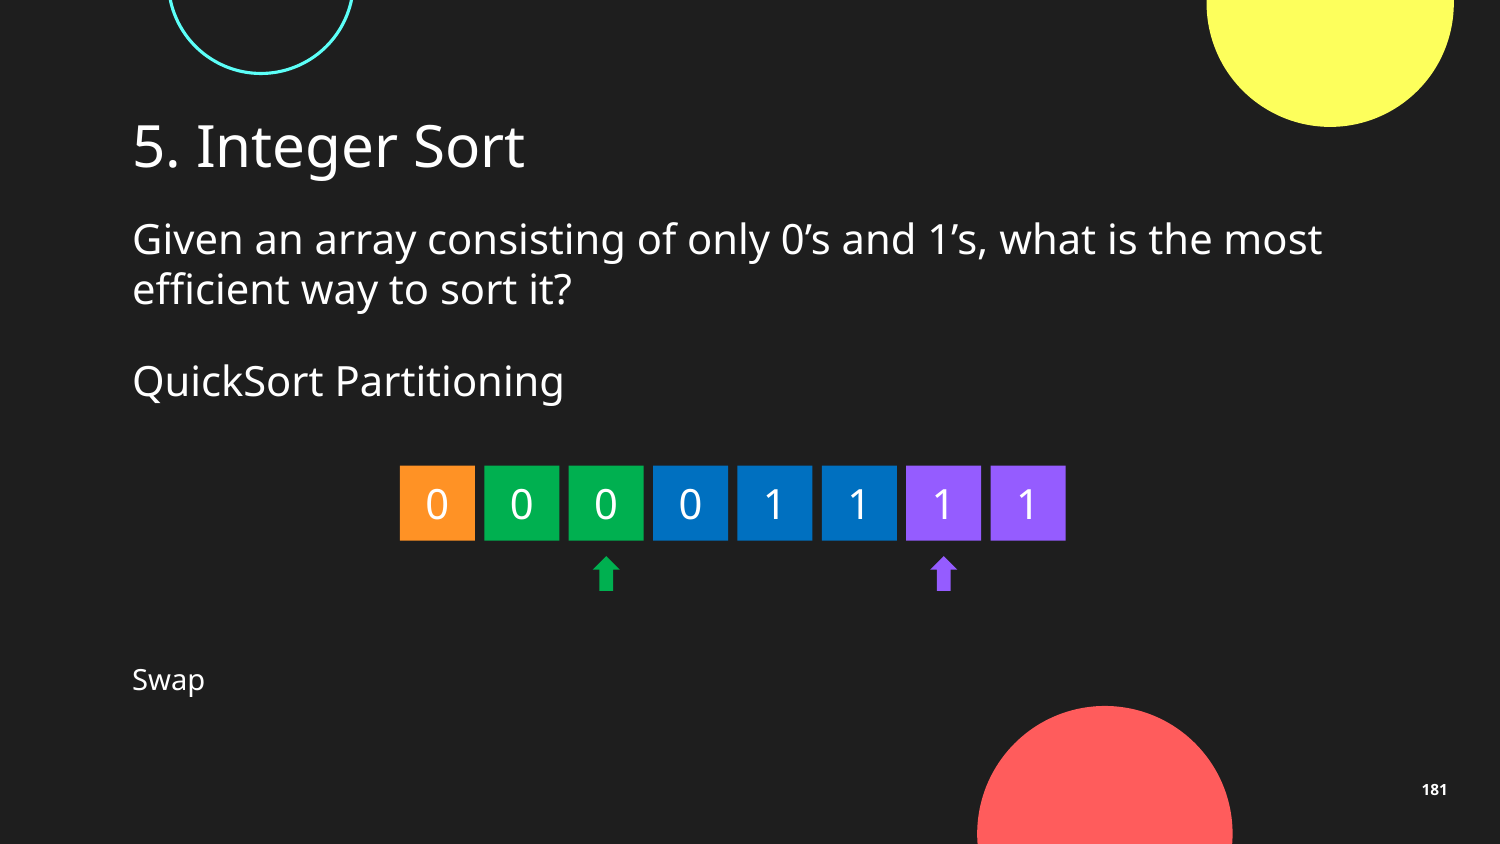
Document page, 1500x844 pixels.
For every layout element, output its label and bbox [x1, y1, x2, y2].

text_box [398, 464, 477, 543]
slide_number [1389, 764, 1480, 816]
text_box [988, 464, 1068, 543]
title [117, 106, 1383, 183]
text_box [820, 464, 899, 543]
text_box [904, 464, 983, 543]
text_box [651, 464, 730, 543]
text_box [735, 464, 814, 543]
text_box [117, 646, 1401, 723]
text_box [117, 339, 1401, 416]
text_box [928, 554, 960, 594]
text_box [117, 197, 1401, 274]
text_box [590, 554, 622, 594]
text_box [482, 464, 561, 543]
text_box [567, 464, 646, 543]
